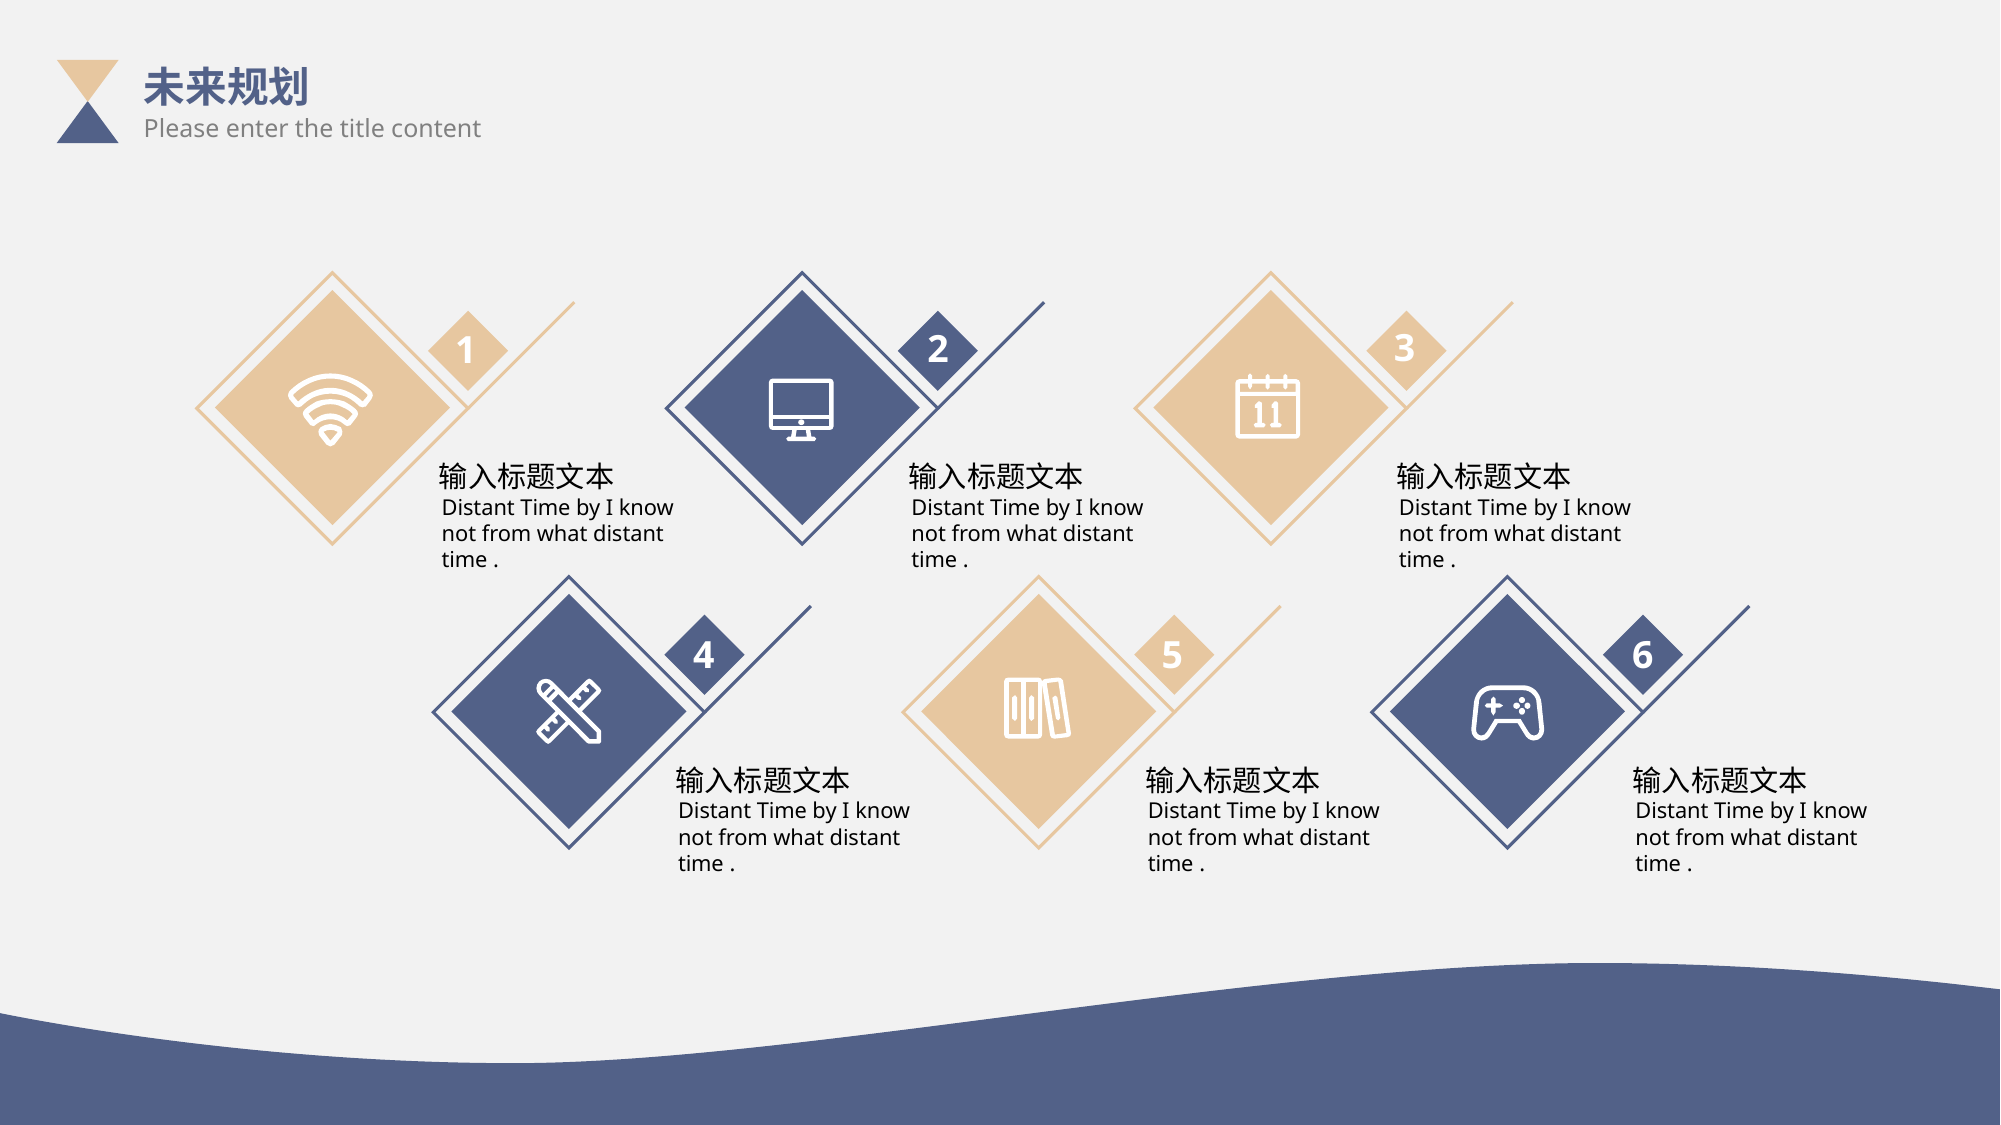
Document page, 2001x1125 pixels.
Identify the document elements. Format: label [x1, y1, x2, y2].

text_box [0, 961, 2000, 1125]
text_box [56, 52, 525, 151]
text_box [196, 272, 1892, 885]
